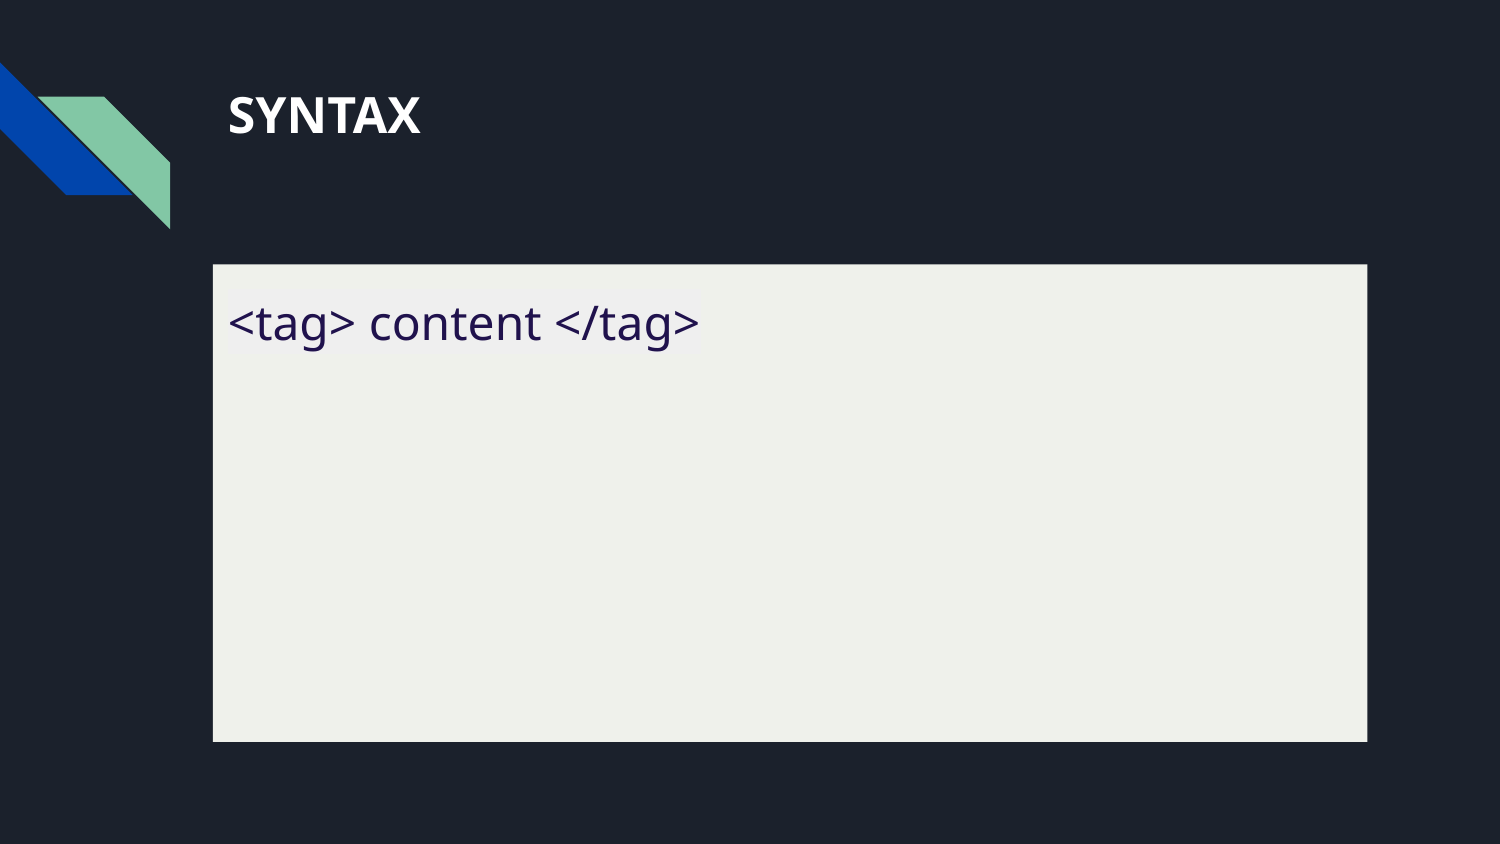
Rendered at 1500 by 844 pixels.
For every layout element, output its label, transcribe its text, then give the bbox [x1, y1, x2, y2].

title SYNTAX [212, 64, 1368, 215]
list <tag> content </tag> [212, 264, 1368, 742]
